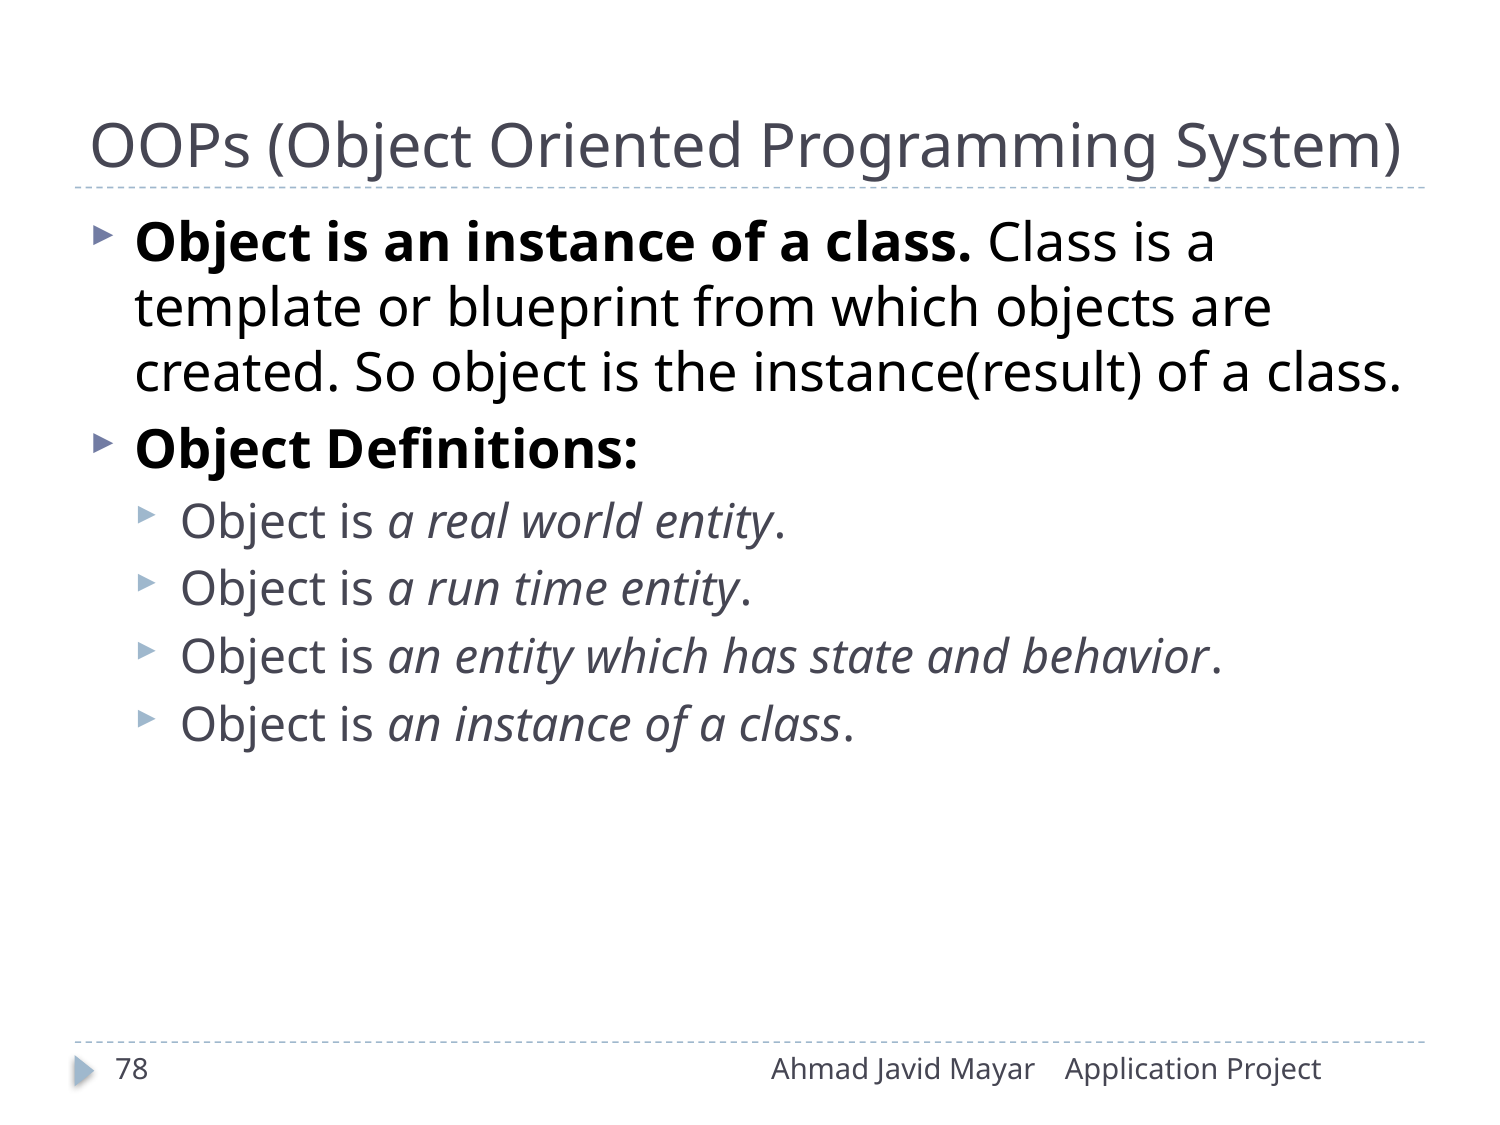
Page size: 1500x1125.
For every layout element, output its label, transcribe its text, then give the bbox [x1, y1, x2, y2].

title OOPs (Object Oriented Programming System) [75, 24, 1425, 188]
slide_number Application Project [1051, 1042, 1426, 1103]
list Object is an instance of a class. Class is a template or blueprint from which objects are created. So object is the instance(result) of a class. Object Definitions: Object is a real world entity. Object is a run time entity. Object is an entity which has state and behavior. Object is an instance of a class. [75, 200, 1425, 1010]
footer Ahmad Javid Mayar [475, 1042, 1051, 1103]
slide_number 78 [100, 1042, 426, 1103]
